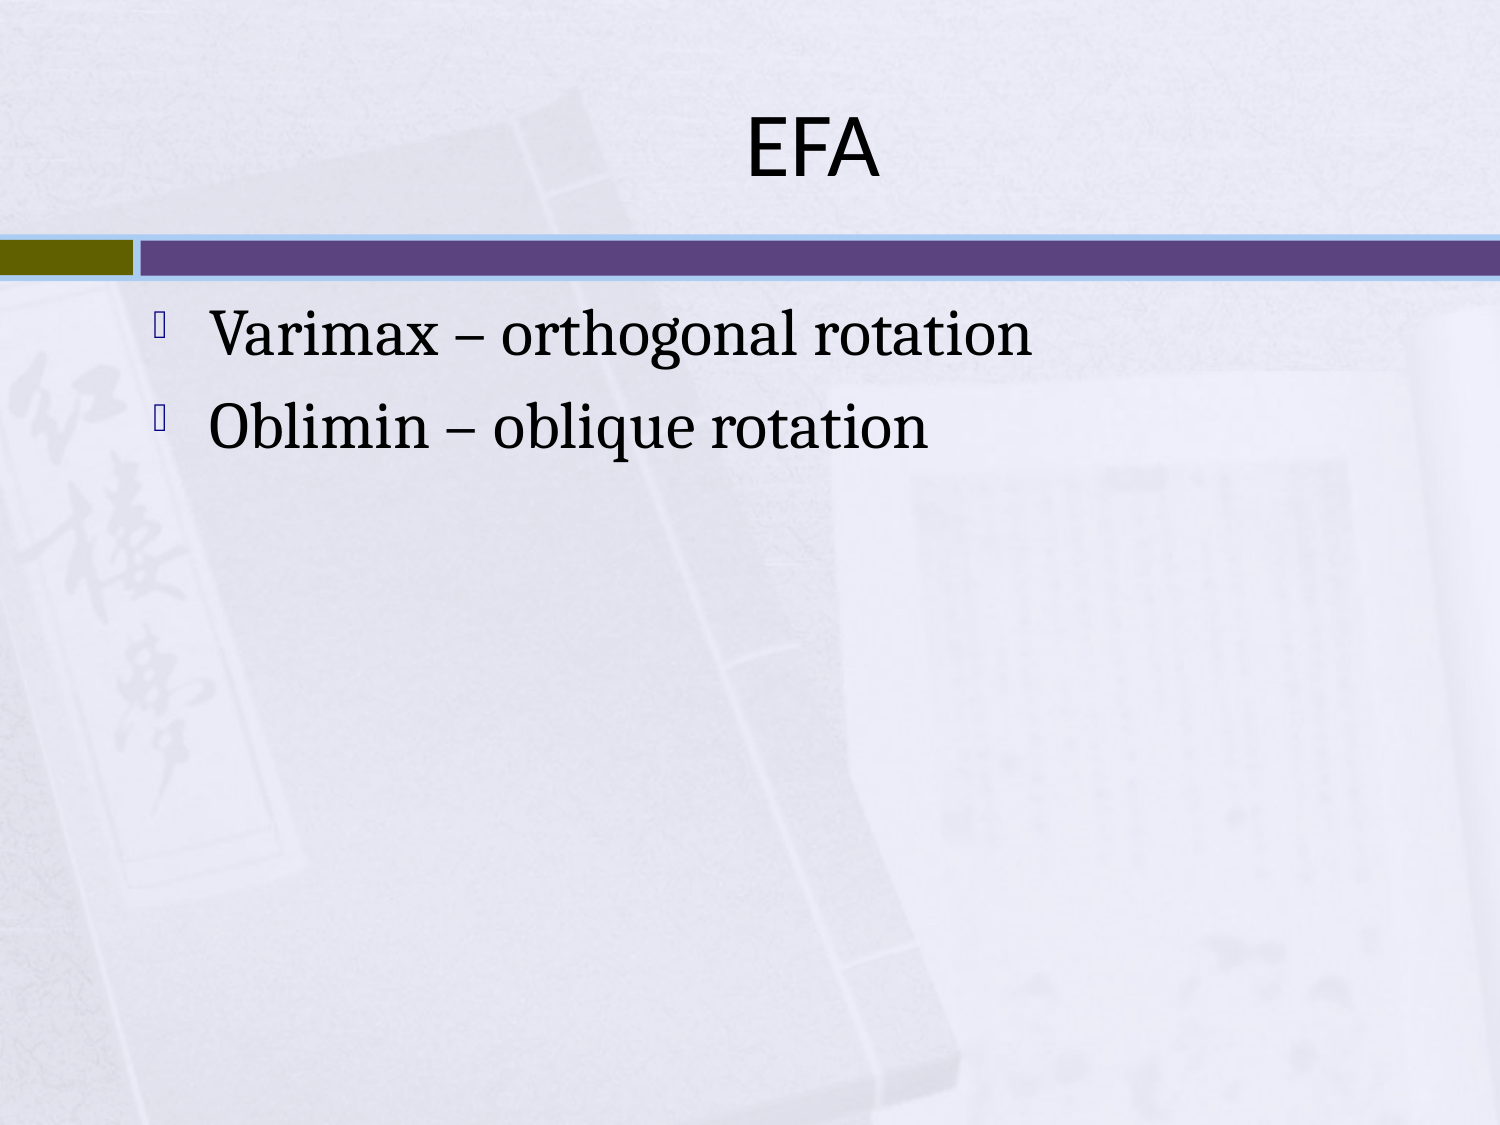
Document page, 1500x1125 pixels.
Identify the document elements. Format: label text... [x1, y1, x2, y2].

list Varimax – orthogonal rotation Oblimin – oblique rotation [138, 281, 1489, 1076]
title EFA [138, 46, 1489, 234]
